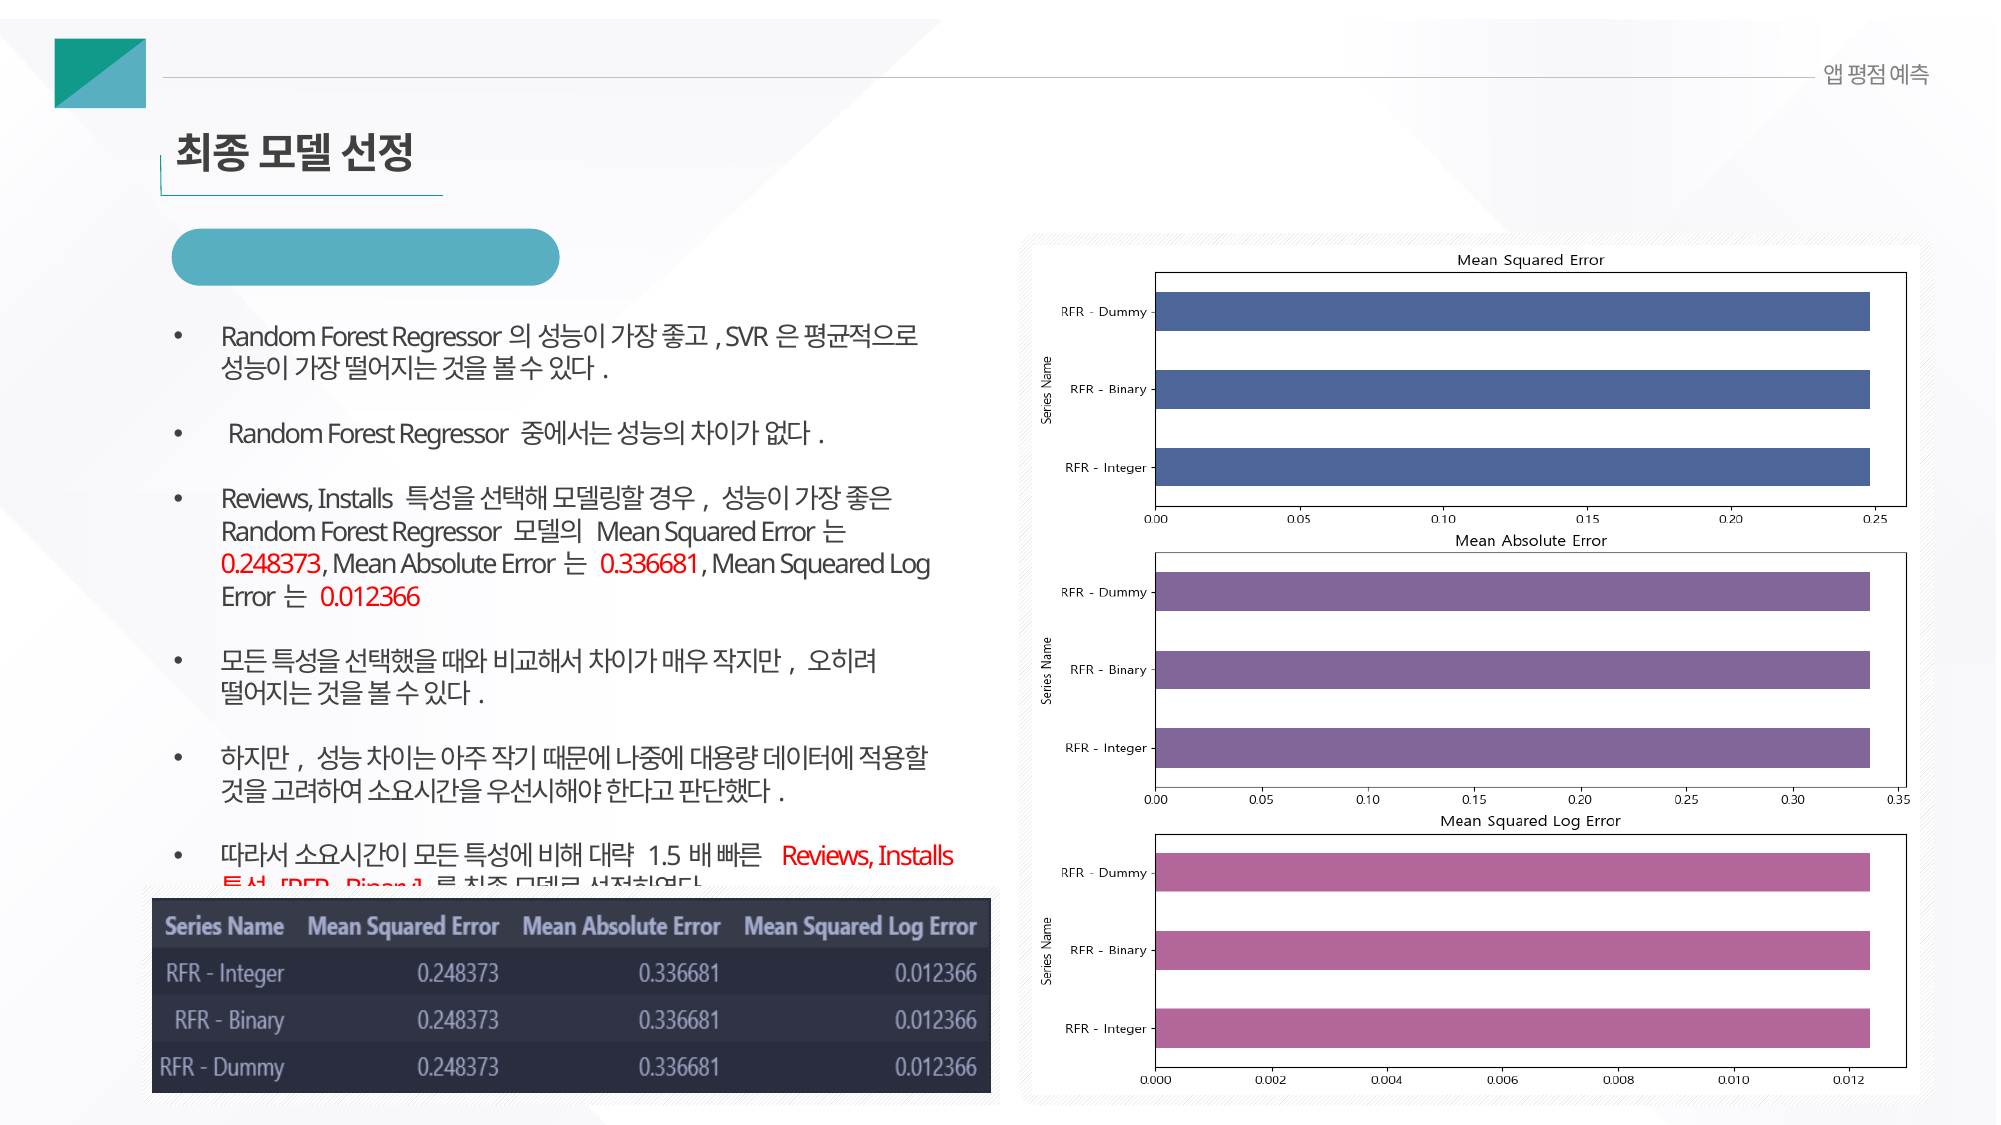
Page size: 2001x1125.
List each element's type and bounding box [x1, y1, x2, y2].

picture [0, 19, 1996, 1125]
text_box [41, 38, 159, 110]
text_box [144, 228, 576, 286]
